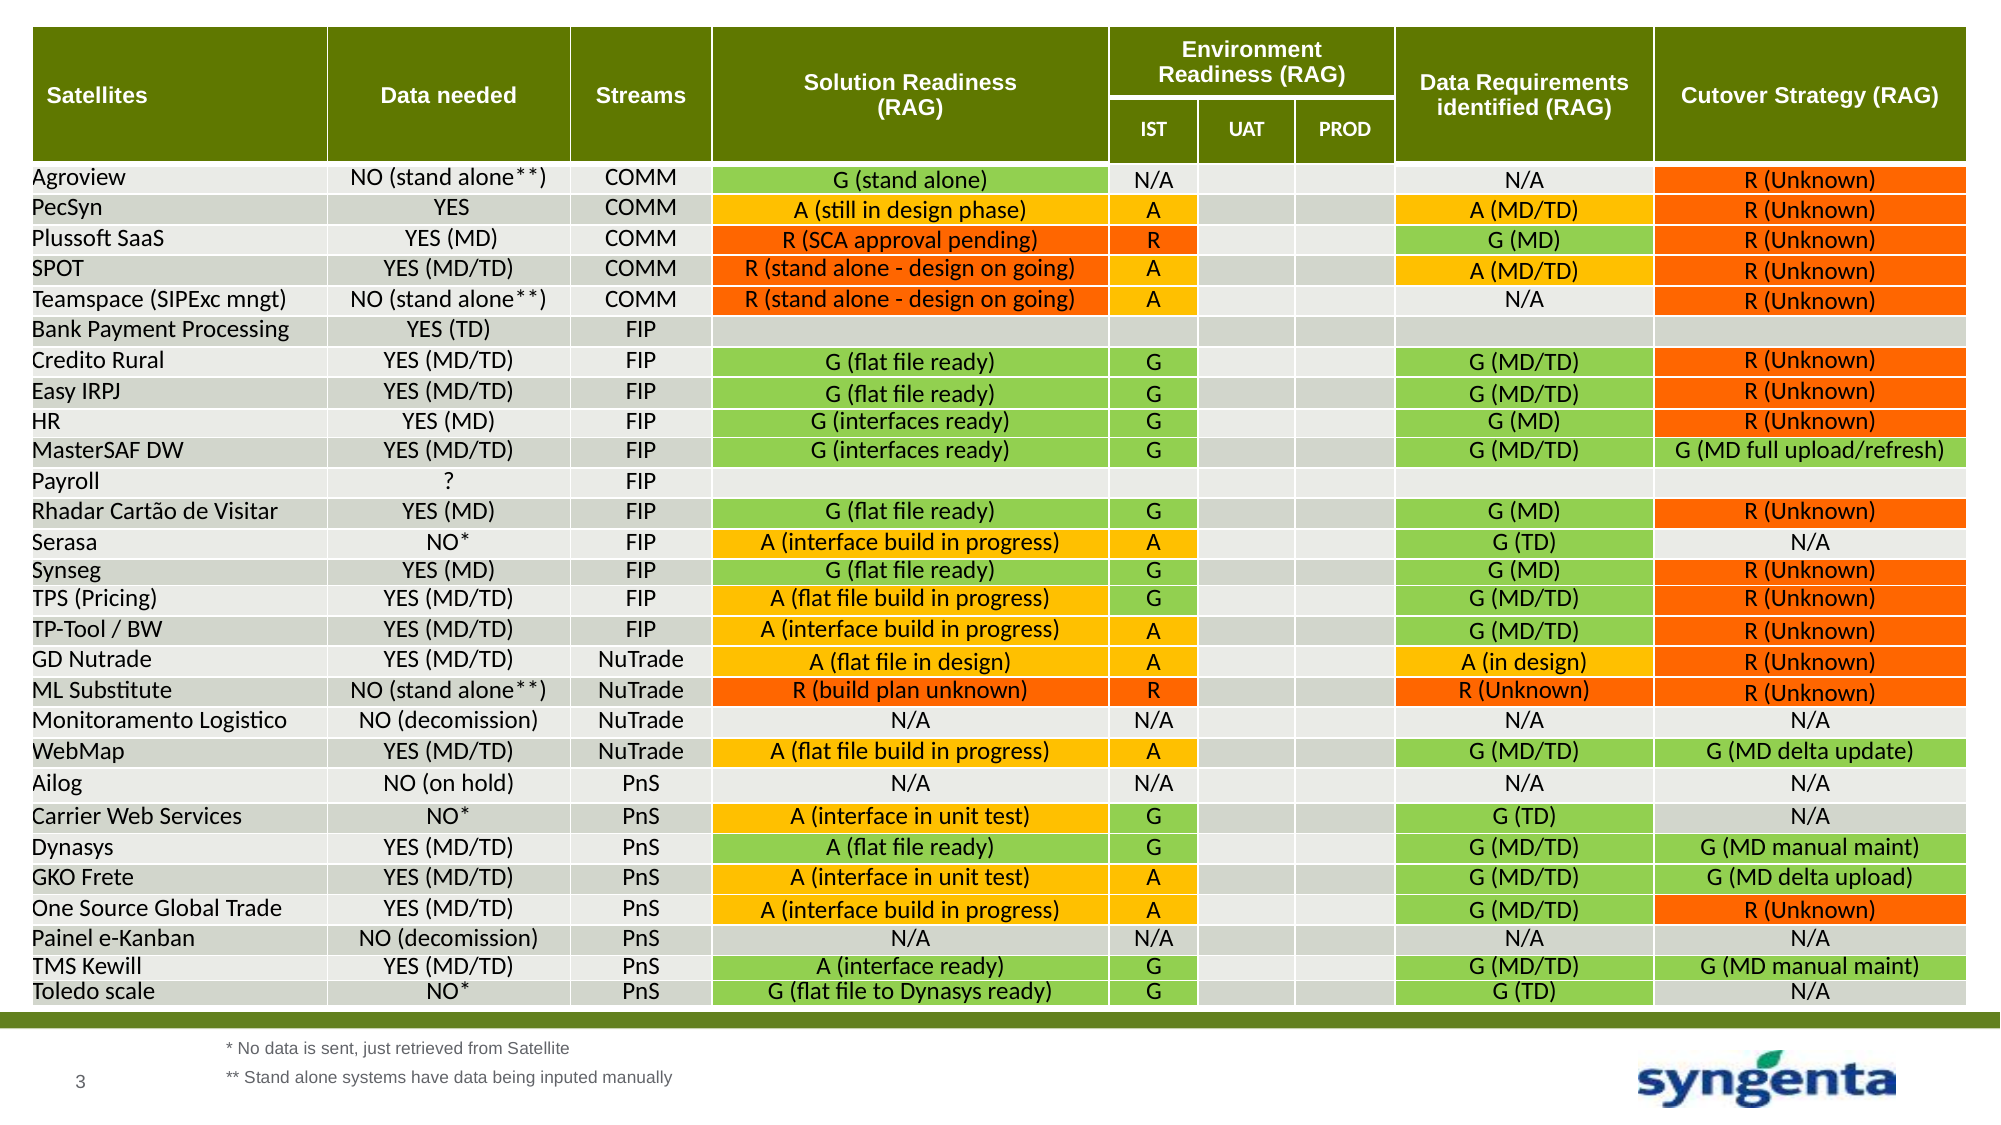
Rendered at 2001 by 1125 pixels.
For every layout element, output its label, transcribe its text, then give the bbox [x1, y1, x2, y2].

table_cell YES (MD/TD) [328, 865, 570, 894]
table_cell YES (MD/TD) [328, 586, 570, 615]
table_cell G (MD/TD) [1396, 739, 1653, 767]
table_cell TMS Kewill [33, 956, 327, 980]
table_cell G (MD full upload/refresh) [1655, 438, 1966, 467]
table_cell A (interface ready) [713, 956, 1108, 980]
table_cell FIP [571, 617, 711, 645]
table_cell N/A [1655, 926, 1966, 955]
text_box * No data is sent, just retrieved from Satellite ** Stand alone systems have data being inputed manually [211, 1030, 1152, 1095]
table_cell G [1110, 586, 1197, 615]
table_cell G [1110, 834, 1197, 863]
table_cell YES [328, 195, 570, 224]
table_cell [1199, 981, 1294, 1005]
table_cell G (flat file to Dynasys ready) [713, 981, 1108, 1005]
table_cell R (Unknown) [1655, 499, 1966, 528]
table_cell [1296, 256, 1394, 285]
table_cell SPOT [33, 256, 327, 285]
table_cell YES (TD) [328, 317, 570, 346]
table_cell HR [33, 410, 327, 437]
table_cell One Source Global Trade [33, 895, 327, 924]
table_cell Payroll [33, 469, 327, 497]
table_cell A (flat file build in progress) [713, 739, 1108, 767]
table_header Satellites [33, 27, 327, 161]
table_cell Credito Rural [33, 348, 327, 376]
table_cell G (MD) [1396, 226, 1653, 254]
table_cell [1655, 317, 1966, 346]
table_cell N/A [1655, 769, 1966, 802]
table_cell [1199, 834, 1294, 863]
table_cell [1199, 804, 1294, 833]
table_cell [1296, 165, 1394, 193]
table_cell N/A [1110, 165, 1197, 193]
table_cell GKO Frete [33, 865, 327, 894]
table_cell A [1110, 739, 1197, 767]
table_cell G [1110, 438, 1197, 467]
table_cell G [1110, 560, 1197, 585]
table_cell G (MD/TD) [1396, 895, 1653, 924]
table_cell [1296, 195, 1394, 224]
table_cell COMM [571, 226, 711, 254]
table_header Data needed [328, 27, 570, 161]
table_cell N/A [1655, 708, 1966, 737]
table_cell YES (MD/TD) [328, 739, 570, 767]
table_cell G [1110, 956, 1197, 980]
table_cell R (stand alone - design on going) [713, 287, 1108, 315]
table_cell A [1110, 617, 1197, 645]
table_cell NO* [328, 530, 570, 558]
table_cell G (MD delta update) [1655, 739, 1966, 767]
table_cell [1296, 586, 1394, 615]
table_cell [1296, 287, 1394, 315]
table_cell A (interface in unit test) [713, 804, 1108, 833]
table_cell G (MD/TD) [1396, 378, 1653, 408]
table_cell R (Unknown) [1655, 378, 1966, 408]
table_cell R (Unknown) [1655, 256, 1966, 285]
table_cell PnS [571, 895, 711, 924]
table_cell [1296, 530, 1394, 558]
table_cell G [1110, 410, 1197, 437]
table_cell [1296, 769, 1394, 802]
table_cell [1199, 956, 1294, 980]
table_cell Agroview [33, 167, 327, 193]
table_cell R (Unknown) [1655, 226, 1966, 254]
table_cell YES (MD/TD) [328, 834, 570, 863]
table_cell G (MD) [1396, 560, 1653, 585]
table_cell [1296, 834, 1394, 863]
table_cell FIP [571, 348, 711, 376]
table_cell NO (decomission) [328, 926, 570, 955]
table_cell NO (on hold) [328, 769, 570, 802]
table_cell A (flat file ready) [713, 834, 1108, 863]
table_cell N/A [1396, 708, 1653, 737]
table_cell A (MD/TD) [1396, 256, 1653, 285]
table_cell PnS [571, 926, 711, 955]
table_cell R (Unknown) [1655, 647, 1966, 676]
table_cell G (MD/TD) [1396, 617, 1653, 645]
table_cell A (still in design phase) [713, 195, 1108, 224]
table_header Data Requirements identified (RAG) [1396, 27, 1653, 161]
table_cell G (flat file ready) [713, 560, 1108, 585]
table_cell R (SCA approval pending) [713, 226, 1108, 254]
table_cell Bank Payment Processing [33, 317, 327, 346]
table_cell YES (MD) [328, 226, 570, 254]
table_cell Synseg [33, 560, 327, 585]
table_cell G (flat file ready) [713, 378, 1108, 408]
table_cell R (Unknown) [1396, 678, 1653, 706]
table_cell [1296, 438, 1394, 467]
table_cell G (TD) [1396, 981, 1653, 1005]
table_cell GD Nutrade [33, 647, 327, 676]
table_cell [1296, 560, 1394, 585]
table_cell TPS (Pricing) [33, 586, 327, 615]
table_cell Serasa [33, 530, 327, 558]
table_cell [1296, 226, 1394, 254]
table_cell G [1110, 348, 1197, 376]
table_cell FIP [571, 586, 711, 615]
table_cell [1110, 317, 1197, 346]
table_cell G (MD manual maint) [1655, 956, 1966, 980]
table_cell NO (stand alone**) [328, 287, 570, 315]
table_cell G (interfaces ready) [713, 438, 1108, 467]
table_cell Easy IRPJ [33, 378, 327, 408]
table_cell [1655, 469, 1966, 497]
table_cell A (flat file build in progress) [713, 586, 1108, 615]
table_cell COMM [571, 195, 711, 224]
table_cell G (flat file ready) [713, 499, 1108, 528]
table_cell G (MD/TD) [1396, 956, 1653, 980]
table_cell [1296, 317, 1394, 346]
table_cell [1396, 317, 1653, 346]
table_cell FIP [571, 469, 711, 497]
table_cell PnS [571, 834, 711, 863]
table_cell G (TD) [1396, 530, 1653, 558]
table_cell G (MD delta upload) [1655, 865, 1966, 894]
table_cell [1199, 378, 1294, 408]
table_cell A [1110, 195, 1197, 224]
table_cell N/A [1110, 926, 1197, 955]
table_cell FIP [571, 560, 711, 585]
table_cell G [1110, 499, 1197, 528]
table_cell NuTrade [571, 708, 711, 737]
table_cell G (flat file ready) [713, 348, 1108, 376]
table_header Solution Readiness (RAG) [713, 27, 1108, 161]
table_cell R (build plan unknown) [713, 678, 1108, 706]
table_cell Carrier Web Services [33, 804, 327, 833]
table_cell G (interfaces ready) [713, 410, 1108, 437]
table_cell UAT [1199, 100, 1294, 163]
table_cell A [1110, 647, 1197, 676]
table_cell [1296, 647, 1394, 676]
table_cell G (MD/TD) [1396, 865, 1653, 894]
table_cell FIP [571, 499, 711, 528]
table_cell YES (MD) [328, 560, 570, 585]
table_cell YES (MD/TD) [328, 438, 570, 467]
table_cell N/A [1396, 926, 1653, 955]
table_cell COMM [571, 167, 711, 193]
table_cell [1199, 530, 1294, 558]
table_cell [1199, 926, 1294, 955]
picture [0, 1012, 2000, 1125]
table_cell PnS [571, 956, 711, 980]
table_cell N/A [1655, 530, 1966, 558]
table_cell YES (MD/TD) [328, 348, 570, 376]
table_cell NO (stand alone**) [328, 678, 570, 706]
table_cell PnS [571, 865, 711, 894]
table_cell NO* [328, 981, 570, 1005]
table_cell [1296, 410, 1394, 437]
table_cell R (Unknown) [1655, 167, 1966, 193]
table_cell NO* [328, 804, 570, 833]
table_cell G [1110, 804, 1197, 833]
table_cell NO (stand alone**) [328, 167, 570, 193]
table_cell [1199, 586, 1294, 615]
table_cell [1296, 804, 1394, 833]
table_cell [1296, 499, 1394, 528]
table_cell PnS [571, 804, 711, 833]
table_cell NuTrade [571, 647, 711, 676]
table_cell N/A [1396, 167, 1653, 193]
table_cell R (Unknown) [1655, 287, 1966, 315]
table_cell YES (MD/TD) [328, 895, 570, 924]
table_cell G [1110, 378, 1197, 408]
table_cell G [1110, 981, 1197, 1005]
table_cell [1296, 739, 1394, 767]
table_cell [1199, 708, 1294, 737]
table_cell FIP [571, 317, 711, 346]
table_header Streams [571, 27, 711, 161]
table_cell [1296, 469, 1394, 497]
table_cell R (Unknown) [1655, 410, 1966, 437]
table_cell [1296, 865, 1394, 894]
table_cell R (Unknown) [1655, 678, 1966, 706]
table_cell [1199, 560, 1294, 585]
table_cell [1199, 195, 1294, 224]
table_cell [1296, 708, 1394, 737]
table_cell [1396, 469, 1653, 497]
table_cell G (MD) [1396, 499, 1653, 528]
table_cell PnS [571, 769, 711, 802]
table_header Cutover Strategy (RAG) [1655, 27, 1966, 161]
table_cell R (Unknown) [1655, 895, 1966, 924]
table_cell YES (MD/TD) [328, 956, 570, 980]
table_cell A (interface build in progress) [713, 895, 1108, 924]
table_cell NuTrade [571, 678, 711, 706]
table_cell NuTrade [571, 739, 711, 767]
table_cell [1199, 226, 1294, 254]
table_cell [1296, 895, 1394, 924]
table_cell [1110, 469, 1197, 497]
table_cell [1199, 410, 1294, 437]
table_cell A [1110, 865, 1197, 894]
table_cell FIP [571, 530, 711, 558]
table_cell A (interface build in progress) [713, 617, 1108, 645]
table_cell [1199, 469, 1294, 497]
table_cell [1199, 739, 1294, 767]
table_cell COMM [571, 287, 711, 315]
table_cell [713, 469, 1108, 497]
table_cell R (Unknown) [1655, 586, 1966, 615]
table_cell [1199, 348, 1294, 376]
table_cell [1199, 769, 1294, 802]
table_cell [1199, 165, 1294, 193]
table_cell YES (MD/TD) [328, 617, 570, 645]
table_cell PnS [571, 981, 711, 1005]
table_cell [1199, 617, 1294, 645]
table_cell ? [328, 469, 570, 497]
table_header Environment Readiness (RAG) [1110, 27, 1394, 95]
table_cell Teamspace (SIPExc mngt) [33, 287, 327, 315]
table_cell N/A [713, 926, 1108, 955]
table_cell TP-Tool / BW [33, 617, 327, 645]
table_cell A [1110, 530, 1197, 558]
table_cell G (MD manual maint) [1655, 834, 1966, 863]
table_cell [1199, 499, 1294, 528]
table_cell A (interface in unit test) [713, 865, 1108, 894]
table_cell PROD [1296, 100, 1394, 163]
table_cell A (interface build in progress) [713, 530, 1108, 558]
table_cell [1296, 617, 1394, 645]
table_cell PecSyn [33, 195, 327, 224]
table_cell R (Unknown) [1655, 560, 1966, 585]
table_cell G (MD) [1396, 410, 1653, 437]
table_cell [713, 317, 1108, 346]
table_cell IST [1110, 100, 1197, 163]
table_cell R (stand alone - design on going) [713, 256, 1108, 285]
table_cell COMM [571, 256, 711, 285]
table_cell G (MD/TD) [1396, 586, 1653, 615]
table_cell R [1110, 226, 1197, 254]
table_cell N/A [1110, 708, 1197, 737]
table_cell G (stand alone) [713, 167, 1108, 193]
table_cell N/A [1110, 769, 1197, 802]
table_cell R (Unknown) [1655, 617, 1966, 645]
table_cell A [1110, 287, 1197, 315]
table_cell [1296, 378, 1394, 408]
table_cell Monitoramento Logistico [33, 708, 327, 737]
table_cell R (Unknown) [1655, 195, 1966, 224]
table_cell FIP [571, 410, 711, 437]
table_cell R (Unknown) [1655, 348, 1966, 376]
table_cell FIP [571, 378, 711, 408]
table_cell A (MD/TD) [1396, 195, 1653, 224]
table_cell Painel e-Kanban [33, 926, 327, 955]
table_cell G (MD/TD) [1396, 834, 1653, 863]
table_cell [1199, 438, 1294, 467]
table_cell NO (decomission) [328, 708, 570, 737]
table_cell A [1110, 895, 1197, 924]
table_cell WebMap [33, 739, 327, 767]
table_cell N/A [713, 708, 1108, 737]
table_cell YES (MD) [328, 410, 570, 437]
table_cell [1199, 317, 1294, 346]
table_cell YES (MD/TD) [328, 256, 570, 285]
table_cell A (in design) [1396, 647, 1653, 676]
table_cell Rhadar Cartão de Visitar [33, 499, 327, 528]
table_cell [1296, 926, 1394, 955]
table_cell MasterSAF DW [33, 438, 327, 467]
table_cell [1296, 348, 1394, 376]
table_cell A (flat file in design) [713, 647, 1108, 676]
table_cell Plussoft SaaS [33, 226, 327, 254]
table_cell ML Substitute [33, 678, 327, 706]
table_cell R [1110, 678, 1197, 706]
table_cell Dynasys [33, 834, 327, 863]
table_cell [1199, 678, 1294, 706]
table_cell [1296, 678, 1394, 706]
table_cell Toledo scale [33, 981, 327, 1005]
table_cell N/A [1655, 981, 1966, 1005]
table_cell [1199, 287, 1294, 315]
table_cell [1199, 647, 1294, 676]
table_cell N/A [1396, 287, 1653, 315]
table_cell [1296, 956, 1394, 980]
table_cell N/A [713, 769, 1108, 802]
table_cell N/A [1396, 769, 1653, 802]
table_cell [1296, 981, 1394, 1005]
table_cell YES (MD/TD) [328, 378, 570, 408]
table_cell G (TD) [1396, 804, 1653, 833]
table_cell A [1110, 256, 1197, 285]
table_cell [1199, 256, 1294, 285]
table_cell [1199, 895, 1294, 924]
table_cell [1199, 865, 1294, 894]
table_cell YES (MD/TD) [328, 647, 570, 676]
table_cell G (MD/TD) [1396, 348, 1653, 376]
table_cell FIP [571, 438, 711, 467]
table_cell N/A [1655, 804, 1966, 833]
table_cell Ailog [33, 769, 327, 802]
table_cell YES (MD) [328, 499, 570, 528]
table_cell G (MD/TD) [1396, 438, 1653, 467]
